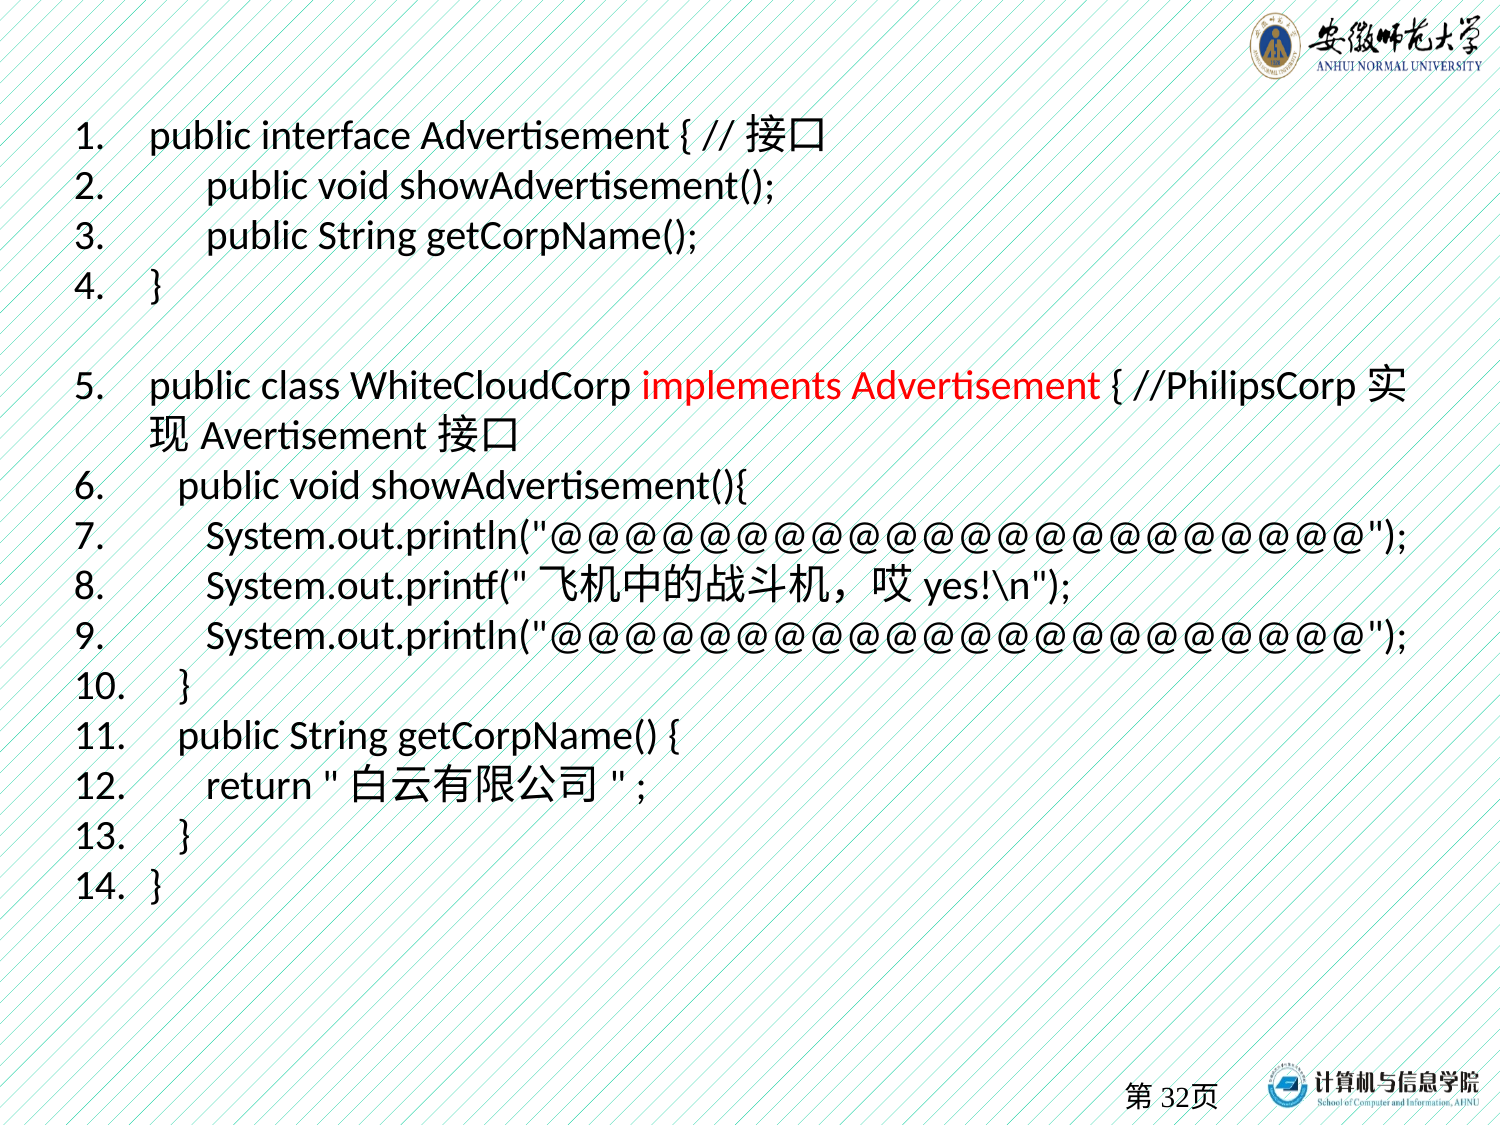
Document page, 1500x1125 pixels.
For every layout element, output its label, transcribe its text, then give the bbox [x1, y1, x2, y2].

picture [1237, 2, 1500, 114]
picture [1245, 1057, 1500, 1120]
text_box public interface Advertisement { //接口 public void showAdvertisement(); public String getCorpName(); } public class WhiteCloudCorp implements Advertisement { //PhilipsCorp实现Avertisement接口 public void showAdvertisement(){ System.out.println("@@@@@@@@@@@@@@@@@@@@@@"); System.out.printf("飞机中的战斗机，哎yes!\n"); System.out.println("@@@@@@@@@@@@@@@@@@@@@@"); } public String getCorpName() { return "白云有限公司" ; } } [58, 100, 1442, 1016]
slide_number 第页 [921, 1070, 1235, 1125]
